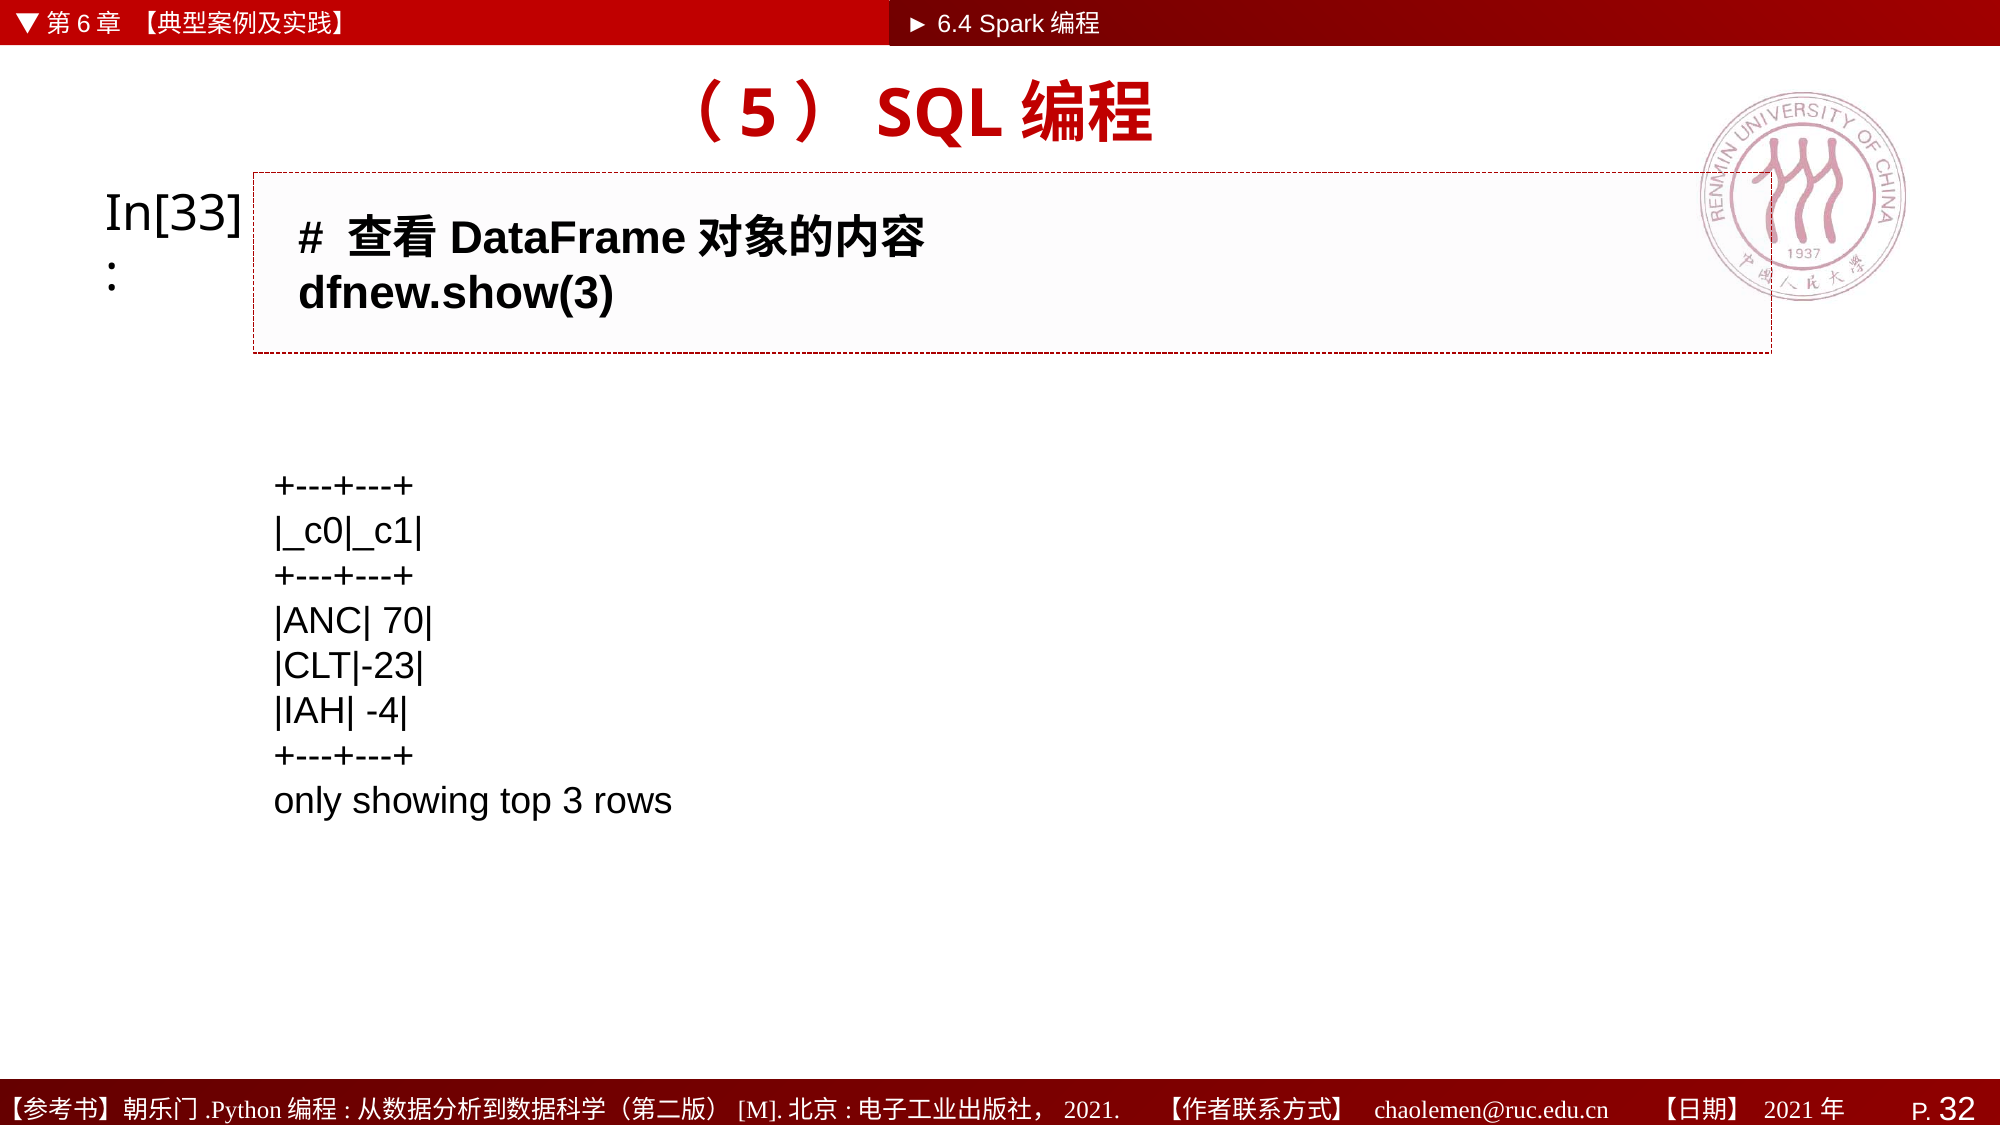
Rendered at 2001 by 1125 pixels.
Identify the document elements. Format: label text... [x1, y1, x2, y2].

list ► 6.4 Spark编程 [890, 0, 1249, 43]
list ▼第6章 【典型案例及实践】 [0, 0, 725, 43]
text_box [90, 172, 1772, 354]
picture [1710, 89, 1910, 304]
text_box +---+---+ |_c0|_c1| +---+---+ |ANC| 70| |CLT|-23| |IAH| -4| +---+---+ only showing top 3 rows [258, 454, 1121, 829]
title （5）SQL编程 [101, 42, 1710, 170]
